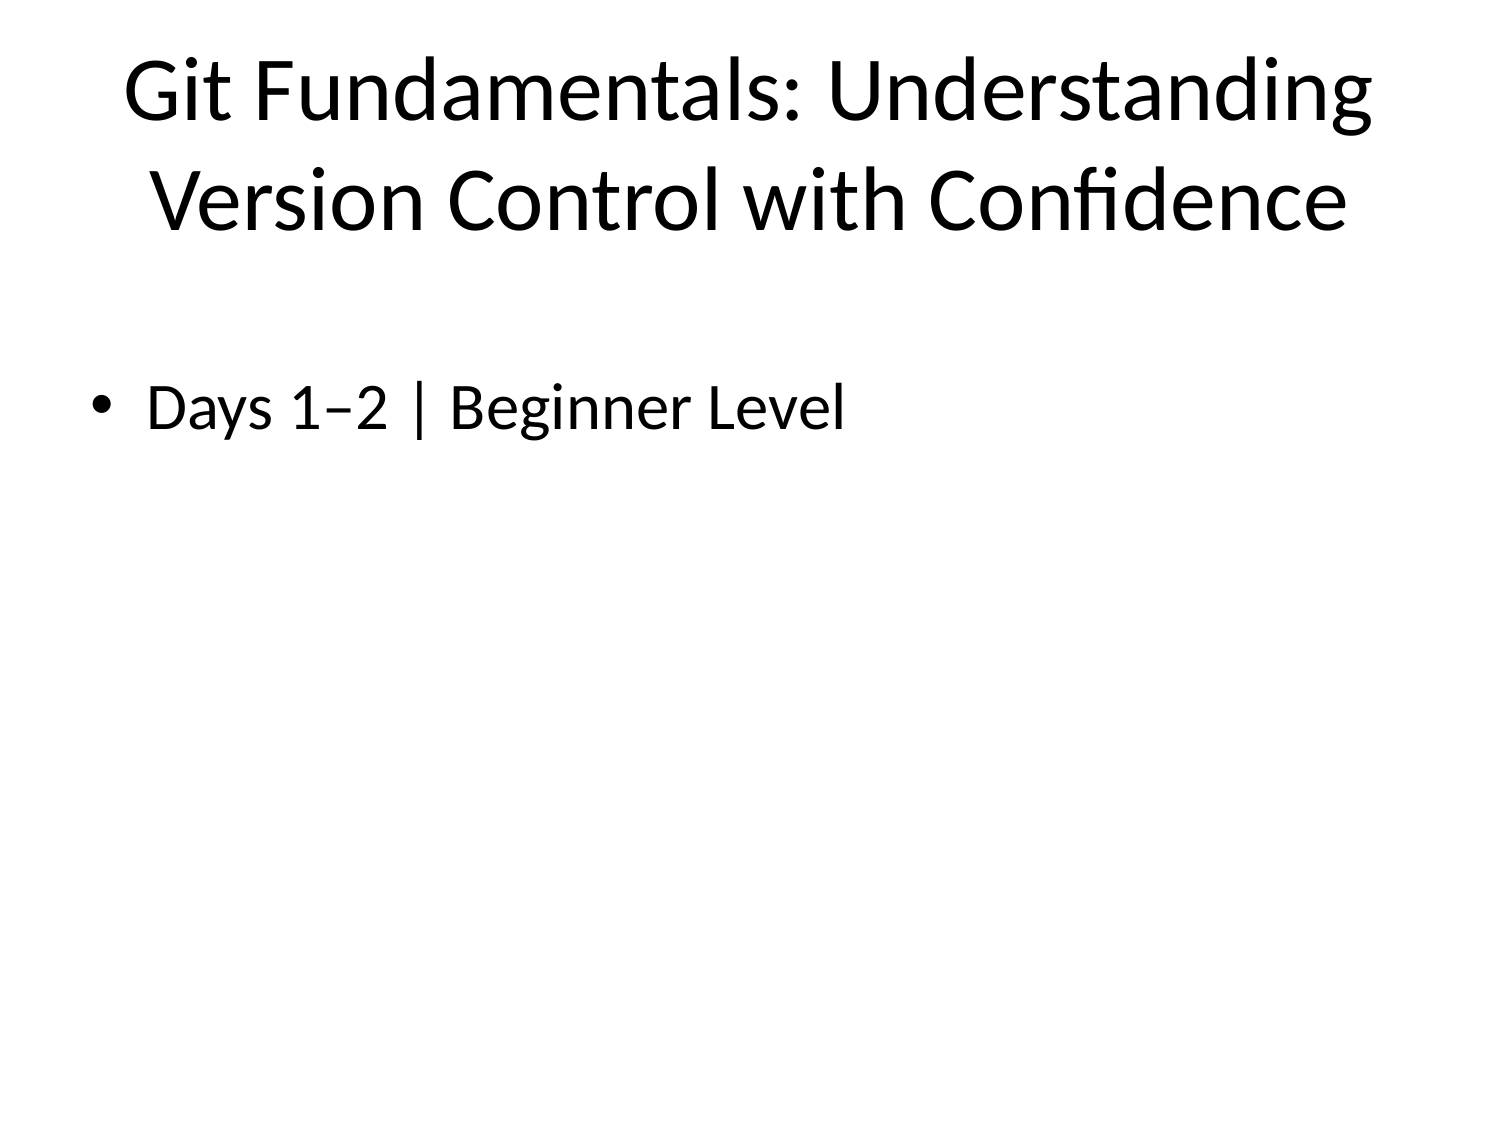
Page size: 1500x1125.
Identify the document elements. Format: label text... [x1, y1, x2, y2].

title Git Fundamentals: Understanding Version Control with Confidence [75, 45, 1425, 233]
list Days 1–2 | Beginner Level [75, 262, 1425, 1005]
